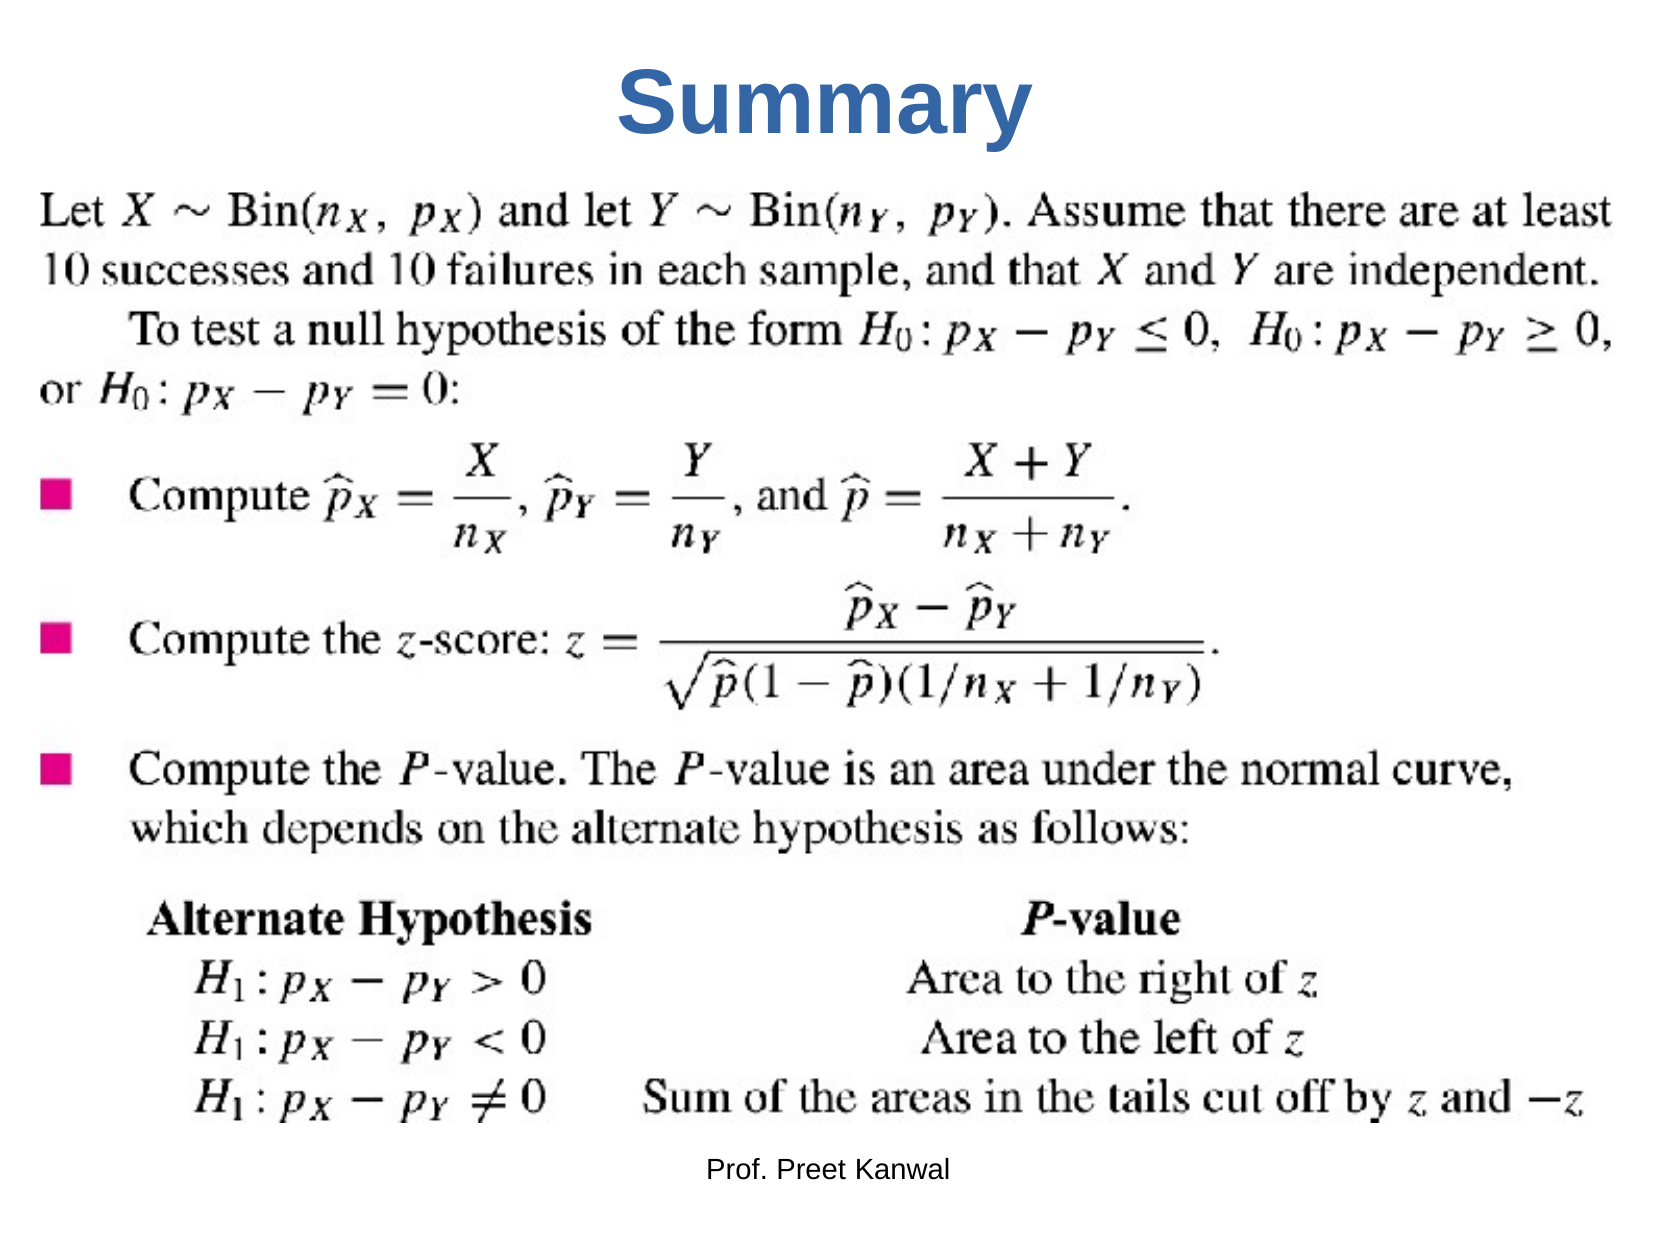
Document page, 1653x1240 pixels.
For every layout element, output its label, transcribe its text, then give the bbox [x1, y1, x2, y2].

title Summary [614, 39, 1037, 191]
text_box Prof. Preet Kanwal [704, 1154, 952, 1186]
text_box [39, 191, 1613, 1123]
